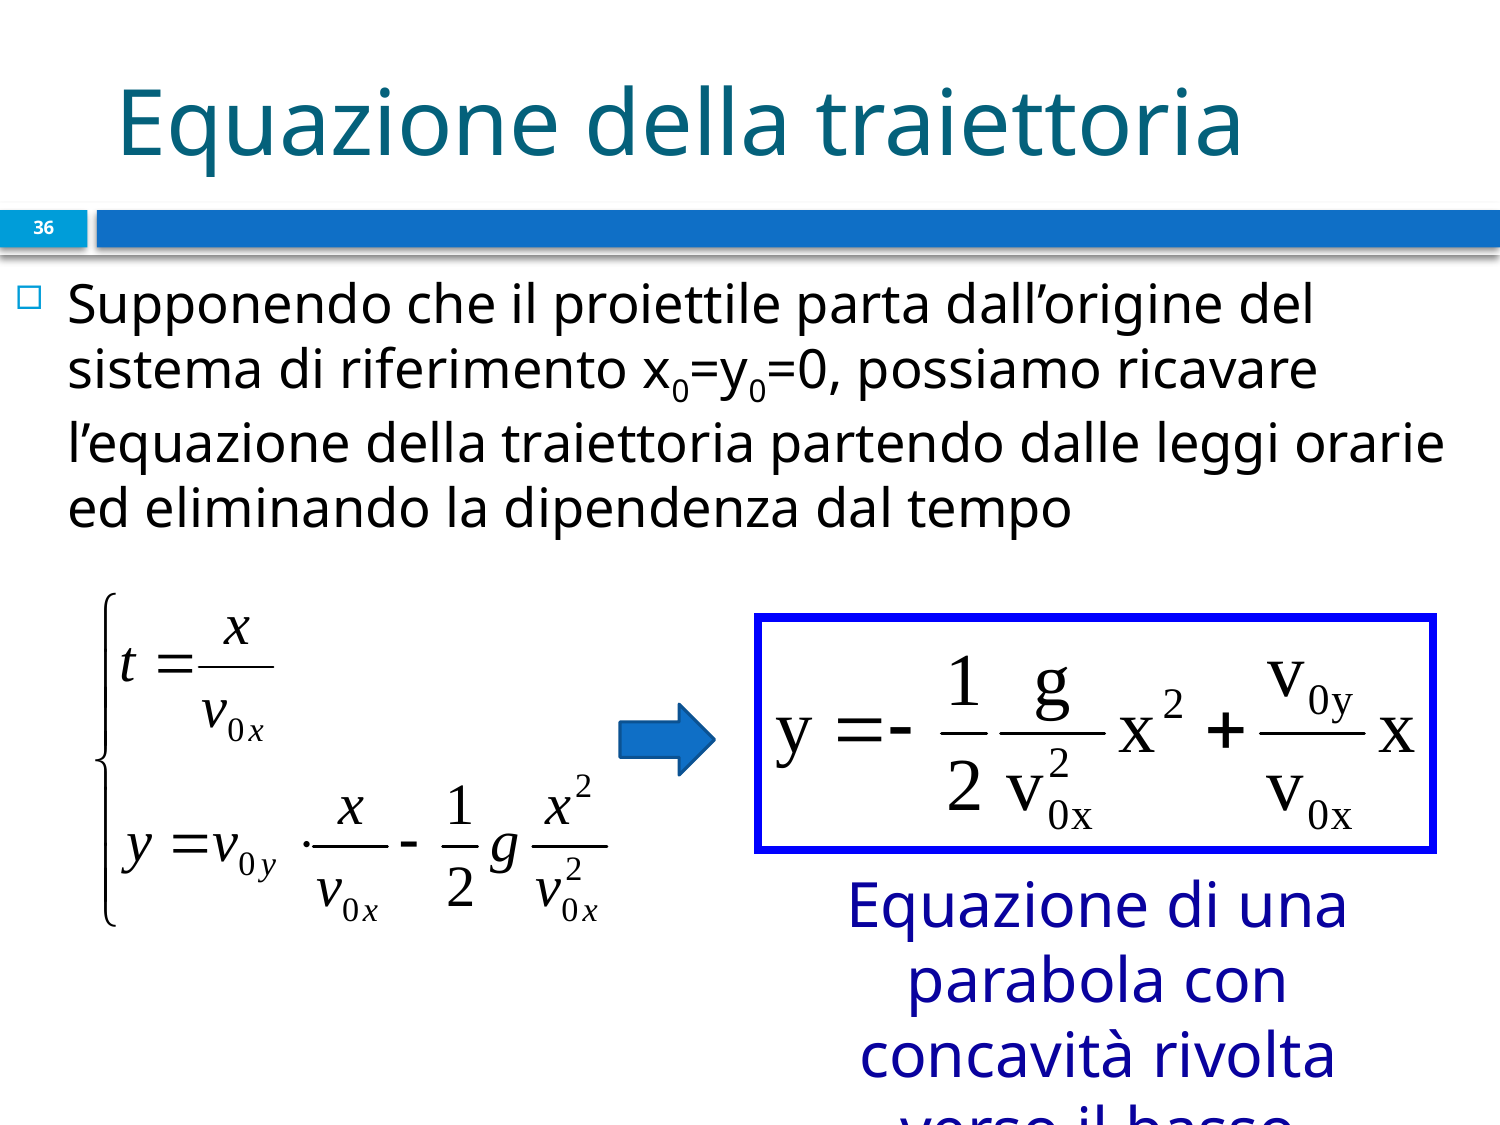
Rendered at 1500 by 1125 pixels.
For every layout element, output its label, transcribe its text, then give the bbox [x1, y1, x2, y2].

text_box [625, 702, 716, 777]
text_box Equazione di una parabola con concavità rivolta verso il basso [761, 857, 1436, 1125]
slide_number 36 [0, 208, 88, 249]
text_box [82, 579, 620, 941]
title Equazione della traiettoria [100, 37, 1438, 200]
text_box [761, 621, 1430, 847]
list Supponendo che il proiettile parta dall’origine del sistema di riferimento x0=y0=0, possiamo ricavare l’equazione della traiettoria partendo dalle leggi orarie ed eliminando la dipendenza dal tempo [0, 262, 1500, 1000]
